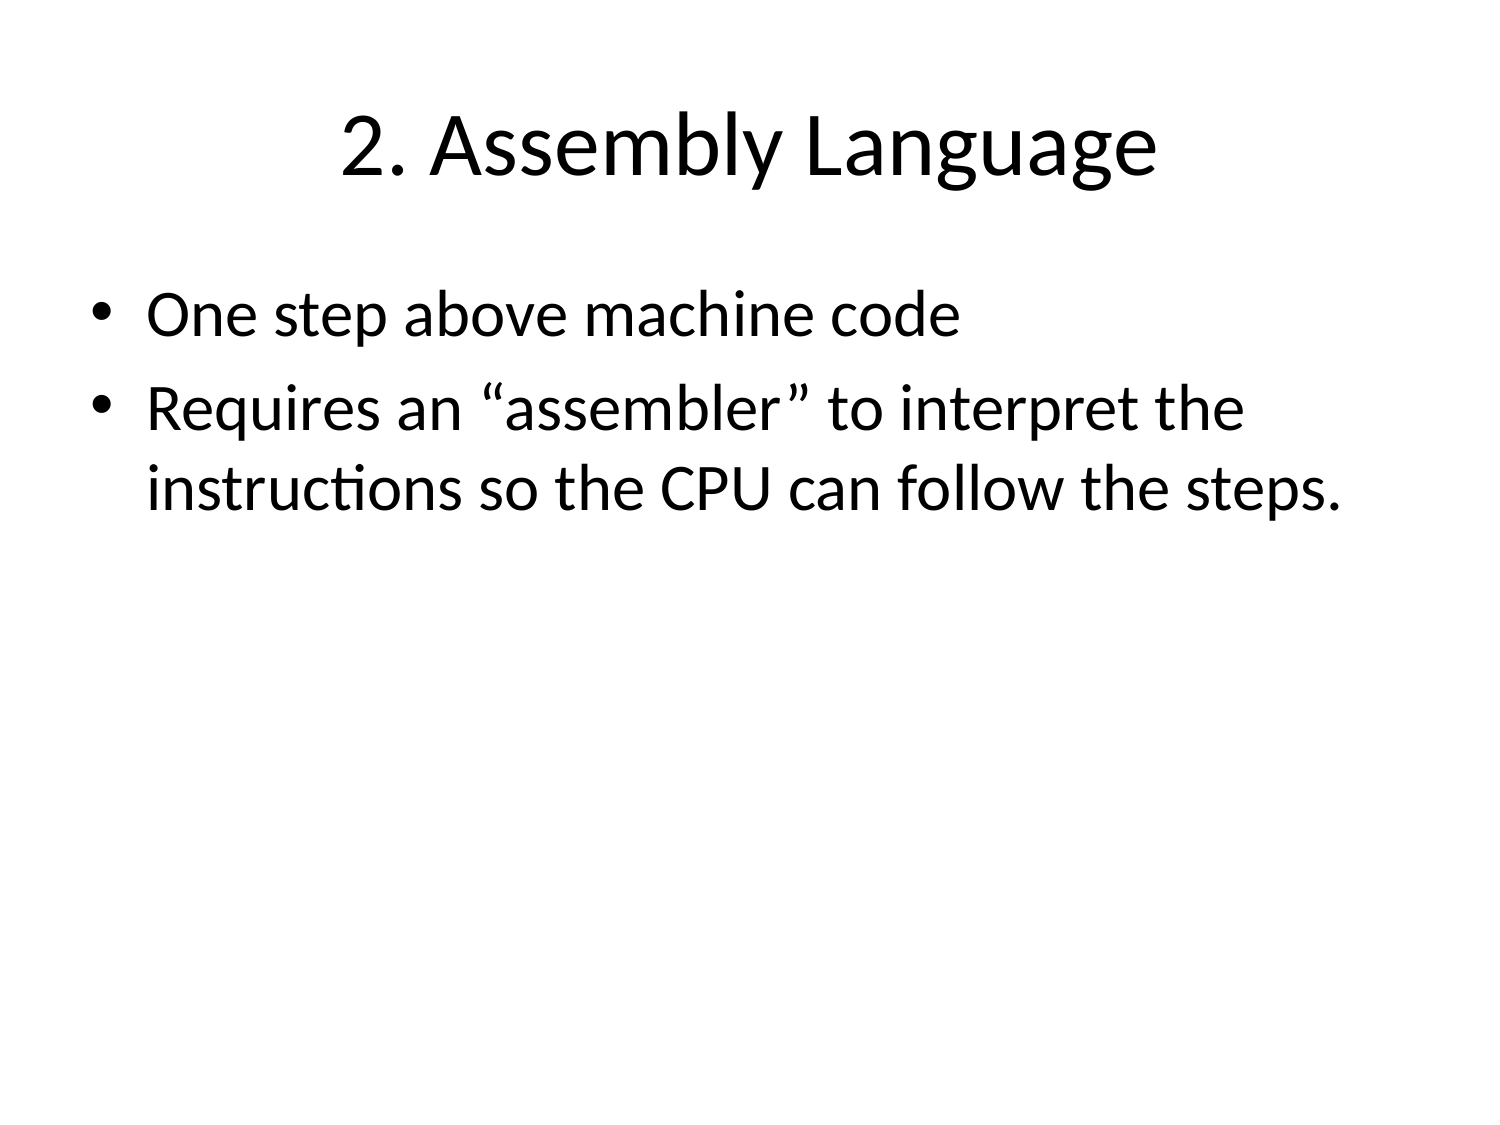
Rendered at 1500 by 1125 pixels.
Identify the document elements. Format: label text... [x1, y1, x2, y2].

list One step above machine code Requires an “assembler” to interpret the instructions so the CPU can follow the steps. [75, 262, 1425, 1005]
title 2. Assembly Language [75, 45, 1425, 233]
